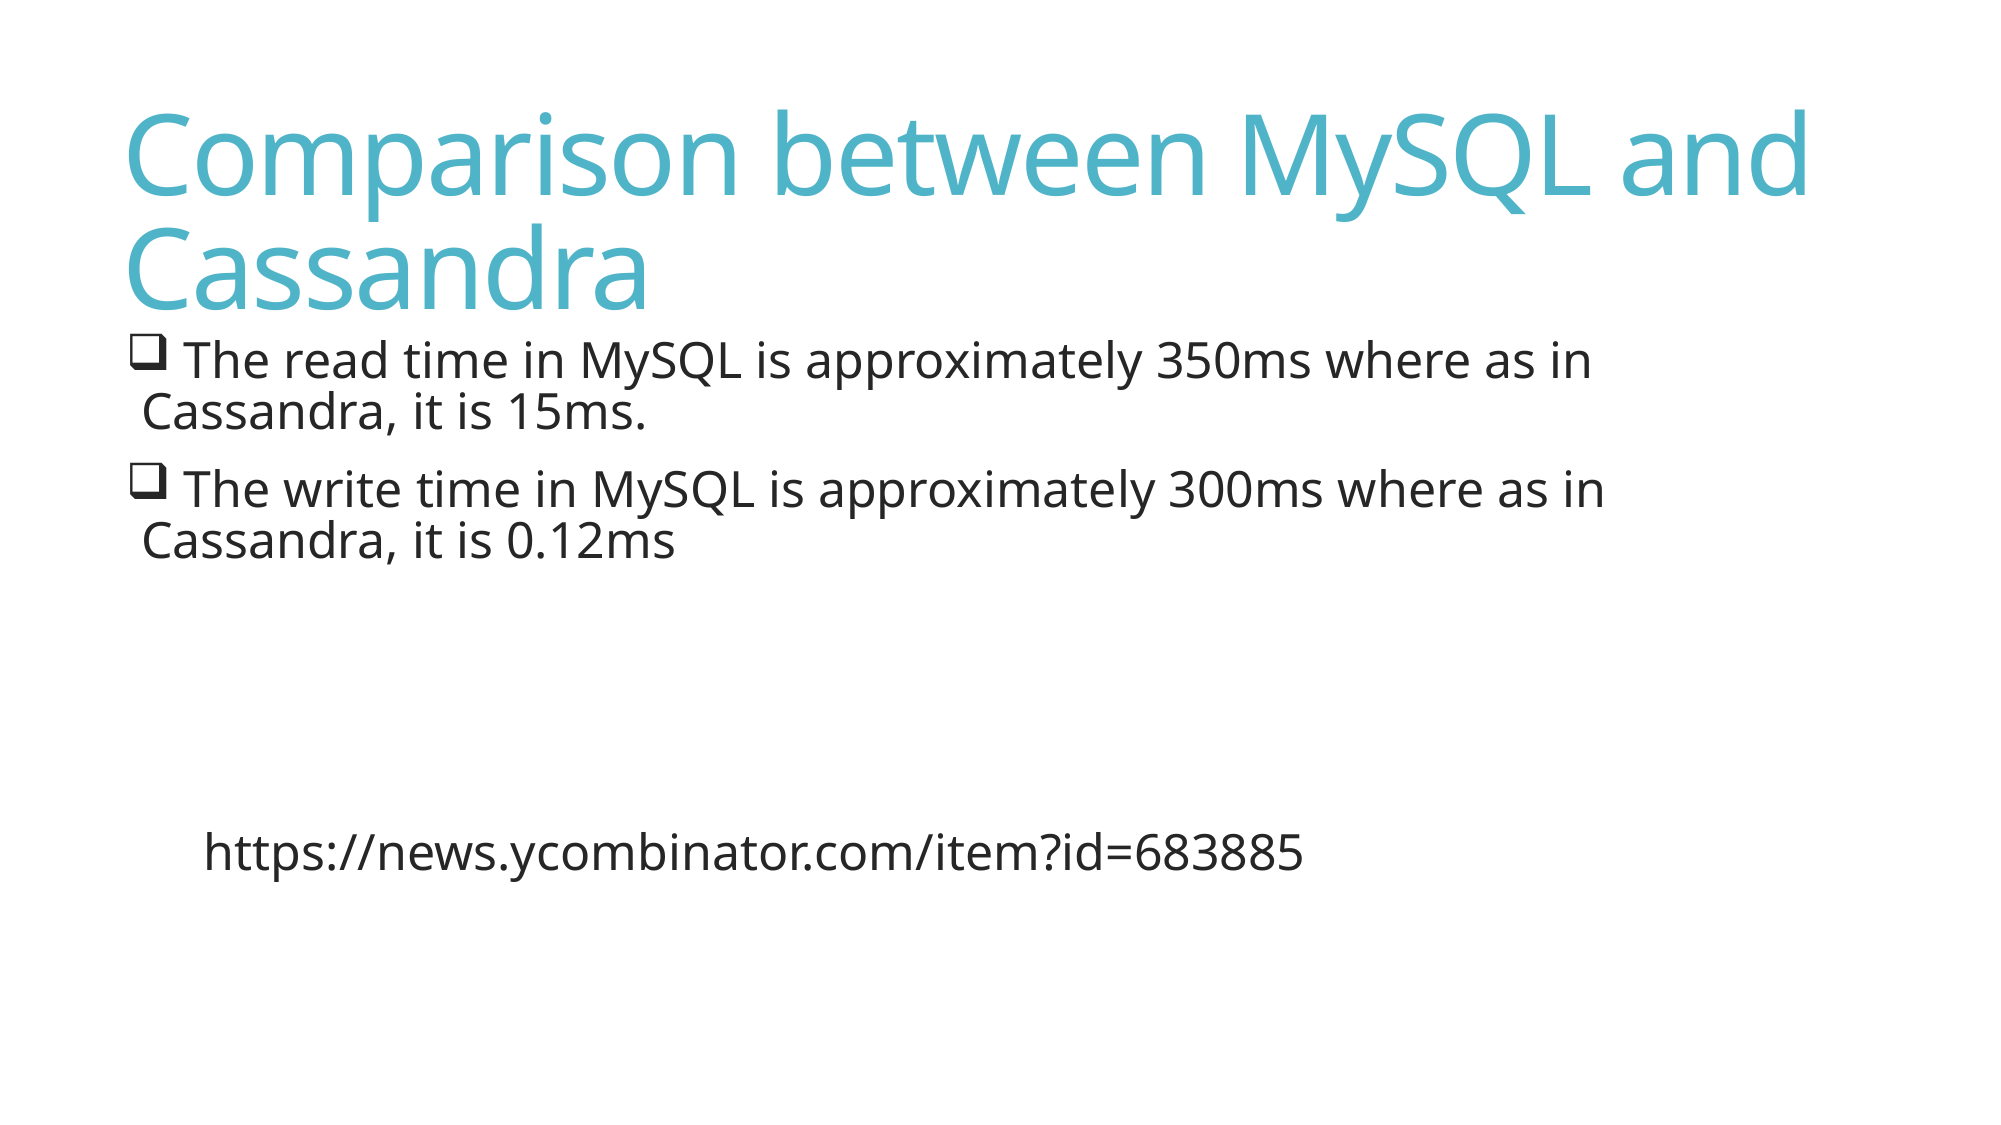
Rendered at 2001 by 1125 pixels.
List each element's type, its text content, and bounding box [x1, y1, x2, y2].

title Comparison between MySQL and Cassandra [107, 81, 1875, 354]
list The read time in MySQL is approximately 350ms where as in Cassandra, it is 15ms. The write time in MySQL is approximately 300ms where as in Cassandra, it is 0.12ms https://news.ycombinator.com/item?id=683885 [111, 329, 1876, 948]
